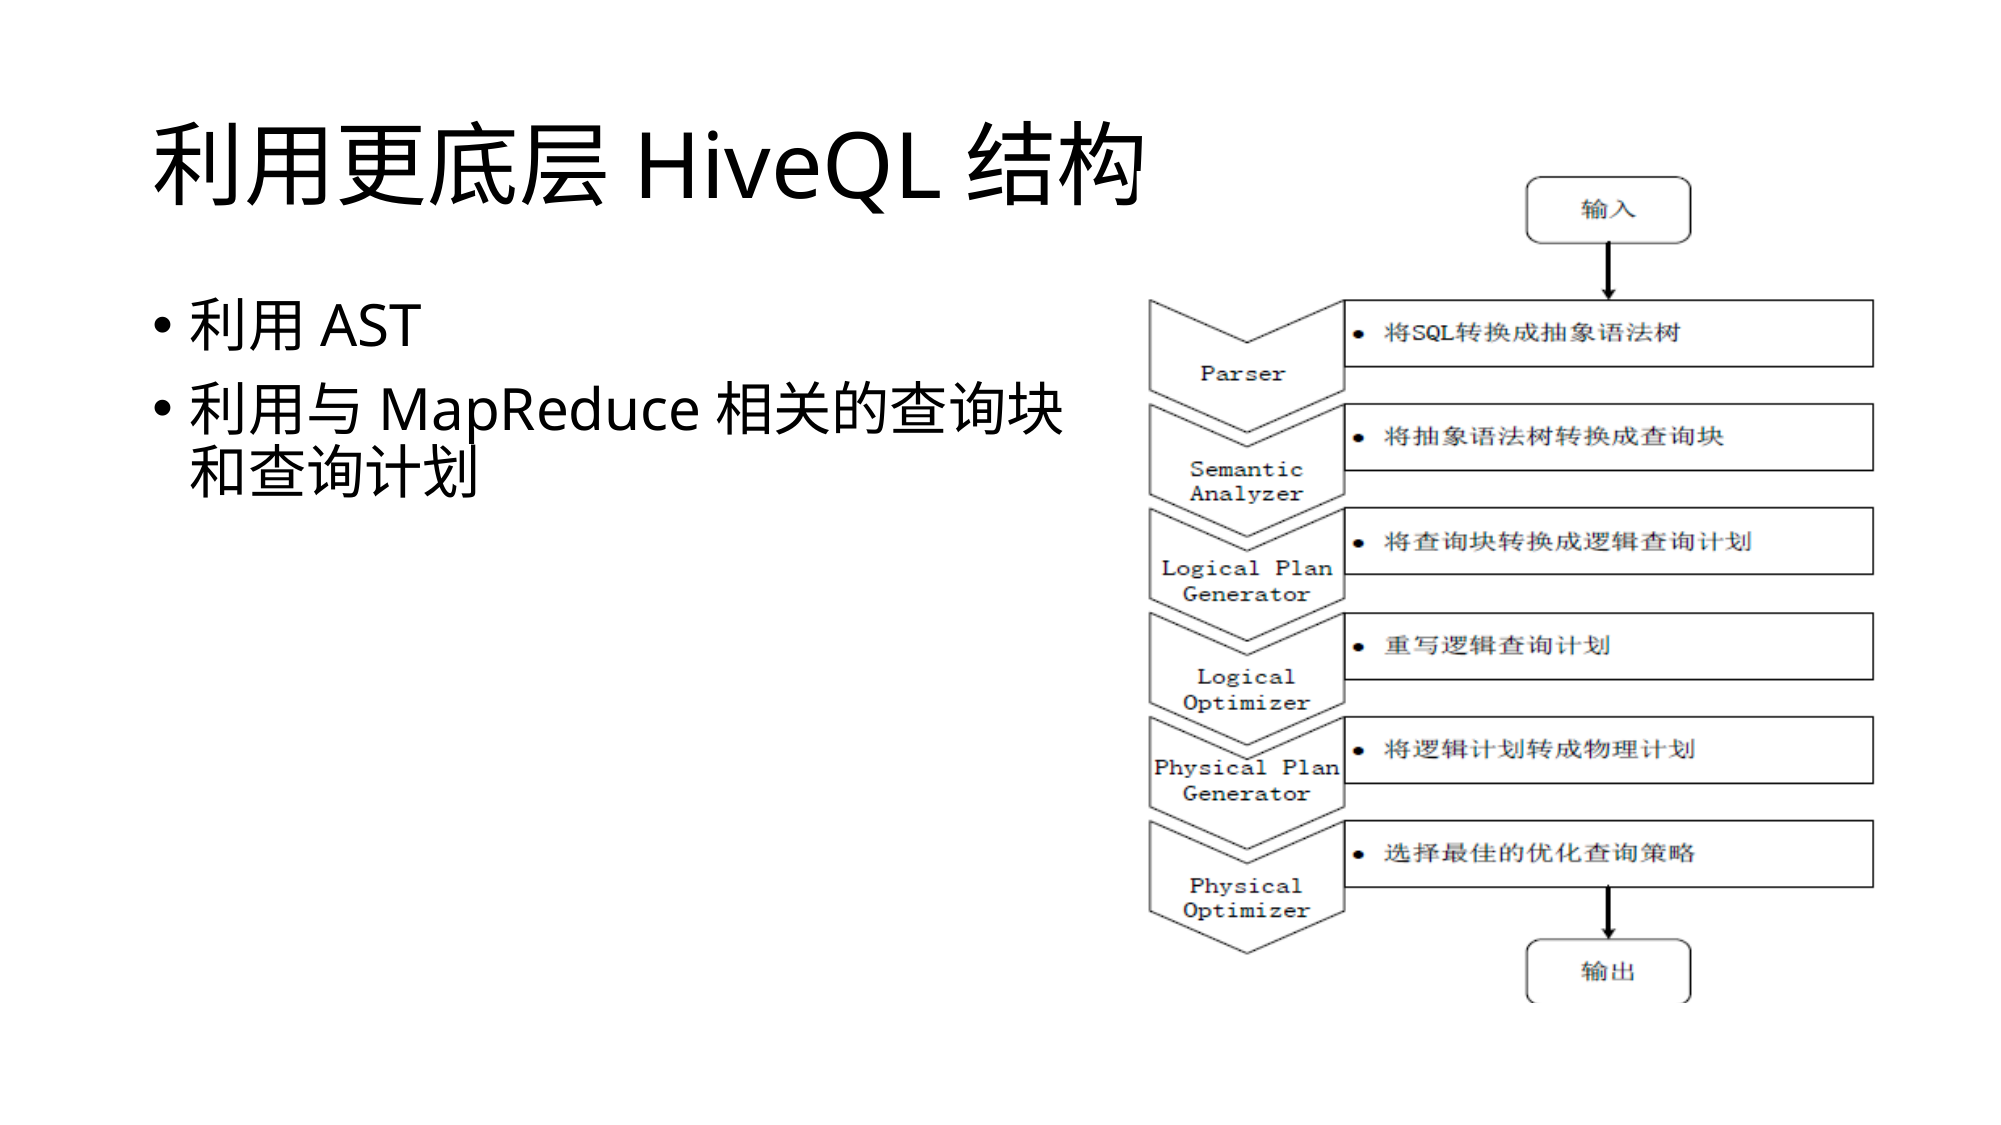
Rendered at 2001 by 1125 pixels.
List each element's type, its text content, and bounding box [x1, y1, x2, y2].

text_box 利用AST 利用与MapReduce相关的查询块和查询计划 [137, 288, 1136, 1003]
title 利用更底层HiveQL结构 [137, 59, 1863, 278]
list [1136, 170, 1891, 1003]
